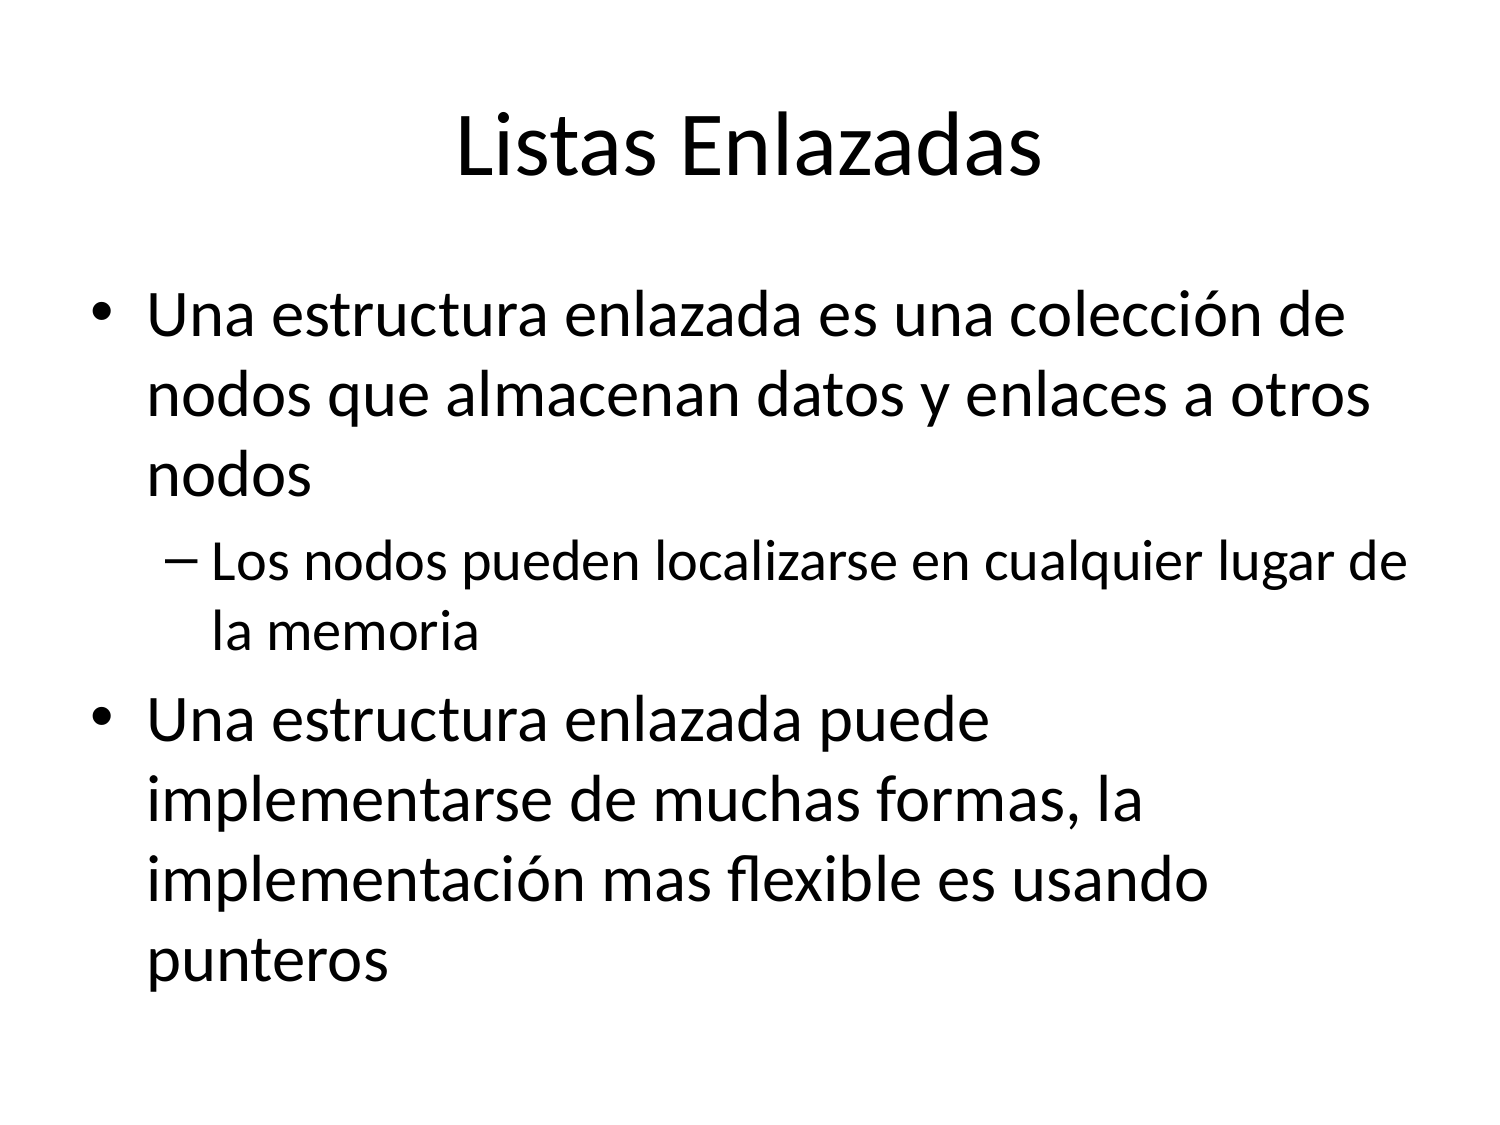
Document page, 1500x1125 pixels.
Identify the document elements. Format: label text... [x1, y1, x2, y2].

list Una estructura enlazada es una colección de nodos que almacenan datos y enlaces a otros nodos Los nodos pueden localizarse en cualquier lugar de la memoria Una estructura enlazada puede implementarse de muchas formas, la implementación mas flexible es usando punteros [75, 262, 1425, 1005]
title Listas Enlazadas [75, 45, 1425, 233]
